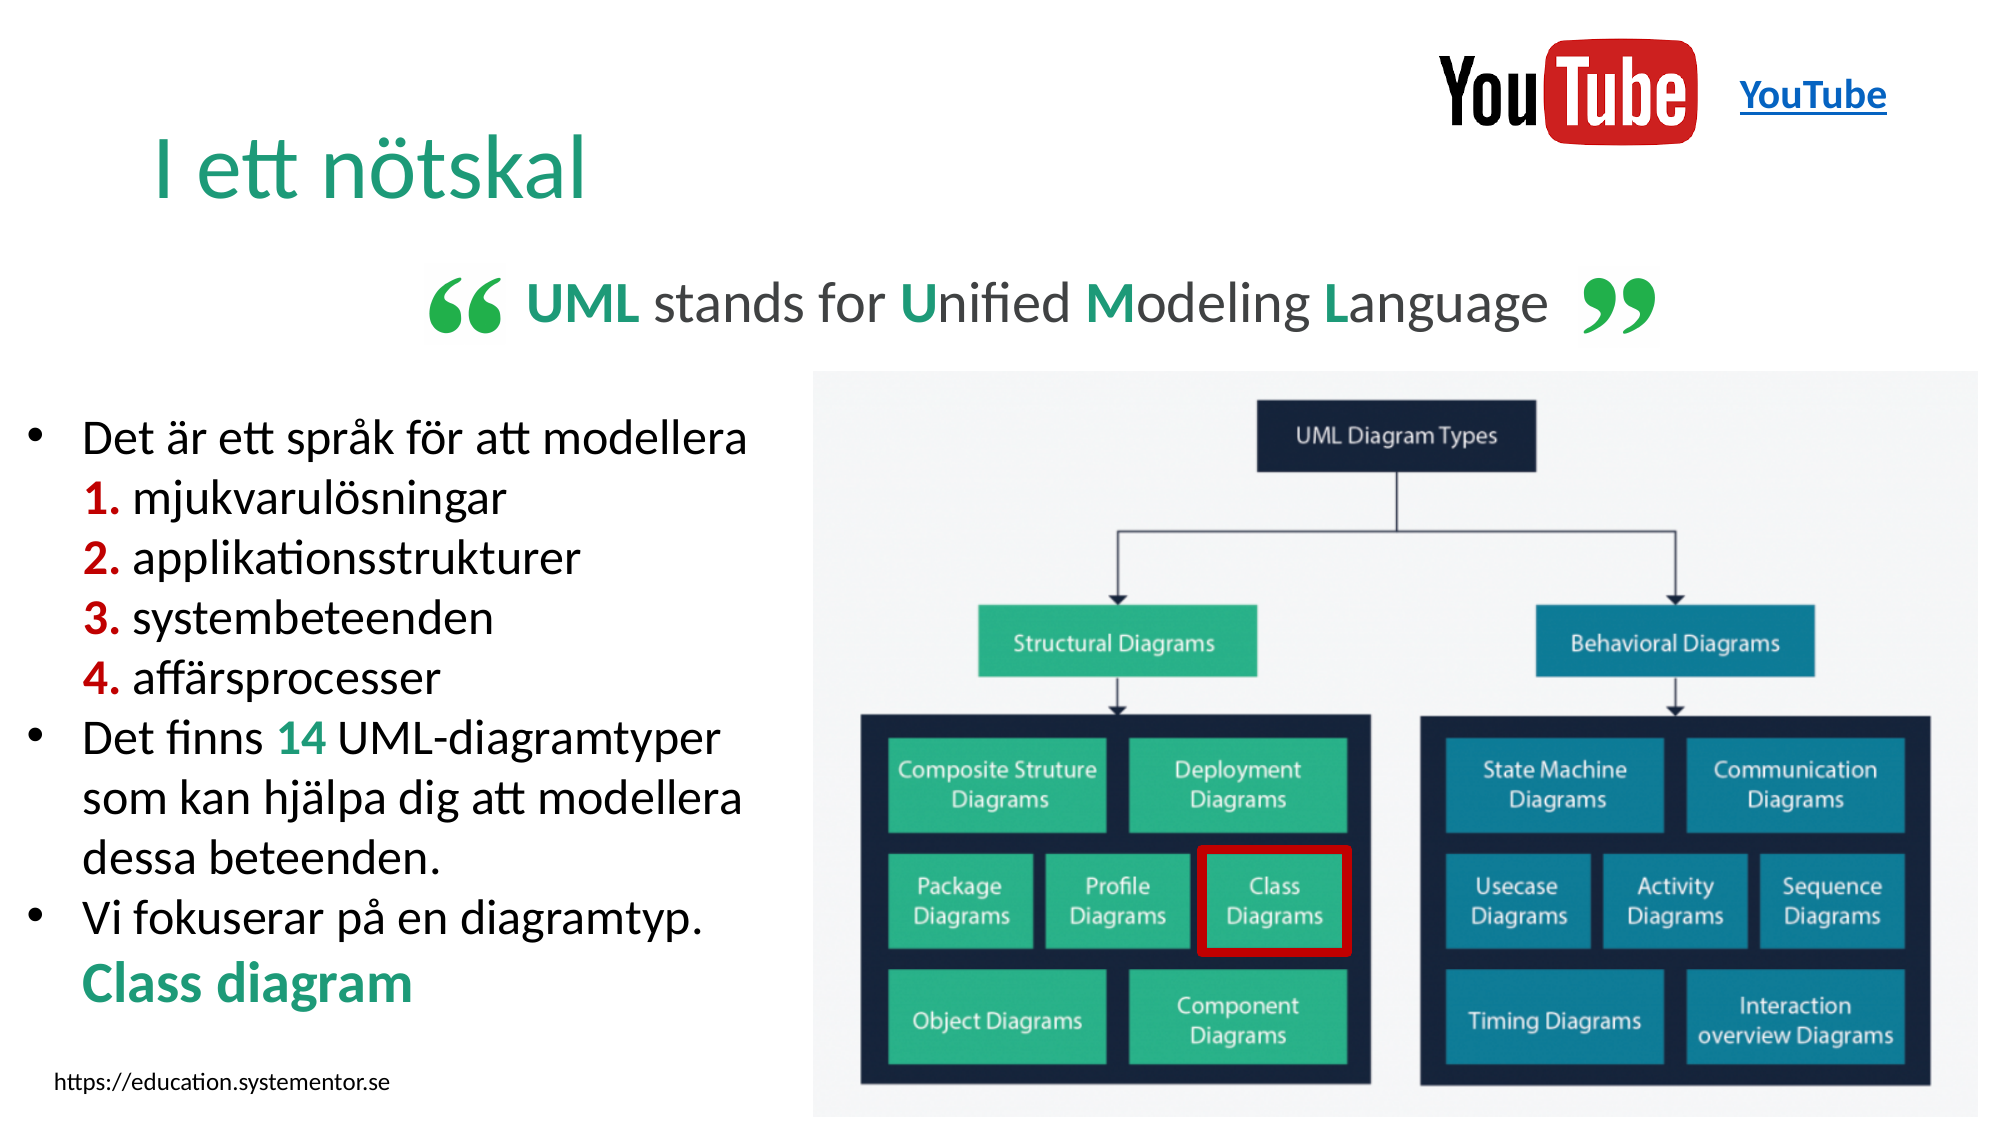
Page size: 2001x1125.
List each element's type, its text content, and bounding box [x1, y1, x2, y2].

picture [423, 263, 506, 345]
text_box UML stands for Unified Modeling Language [161, 256, 1915, 342]
text_box https://education.systementor.se [38, 1058, 625, 1104]
text_box YouTube [1702, 59, 1951, 125]
text_box Det är ett språk för att modellera 1. mjukvarulösningar 2. applikationsstrukturer 3. systembeteenden 4. affärsprocesser Det finns 14 UML-diagramtyper som kan hjälpa dig att modellera dessa beteenden. Vi fokuserar på en diagramtyp. Class diagram [6, 394, 808, 1076]
picture [1578, 265, 1660, 348]
picture [813, 371, 1978, 1117]
picture [1438, 37, 1698, 147]
text_box I ett nötskal [137, 59, 1863, 278]
